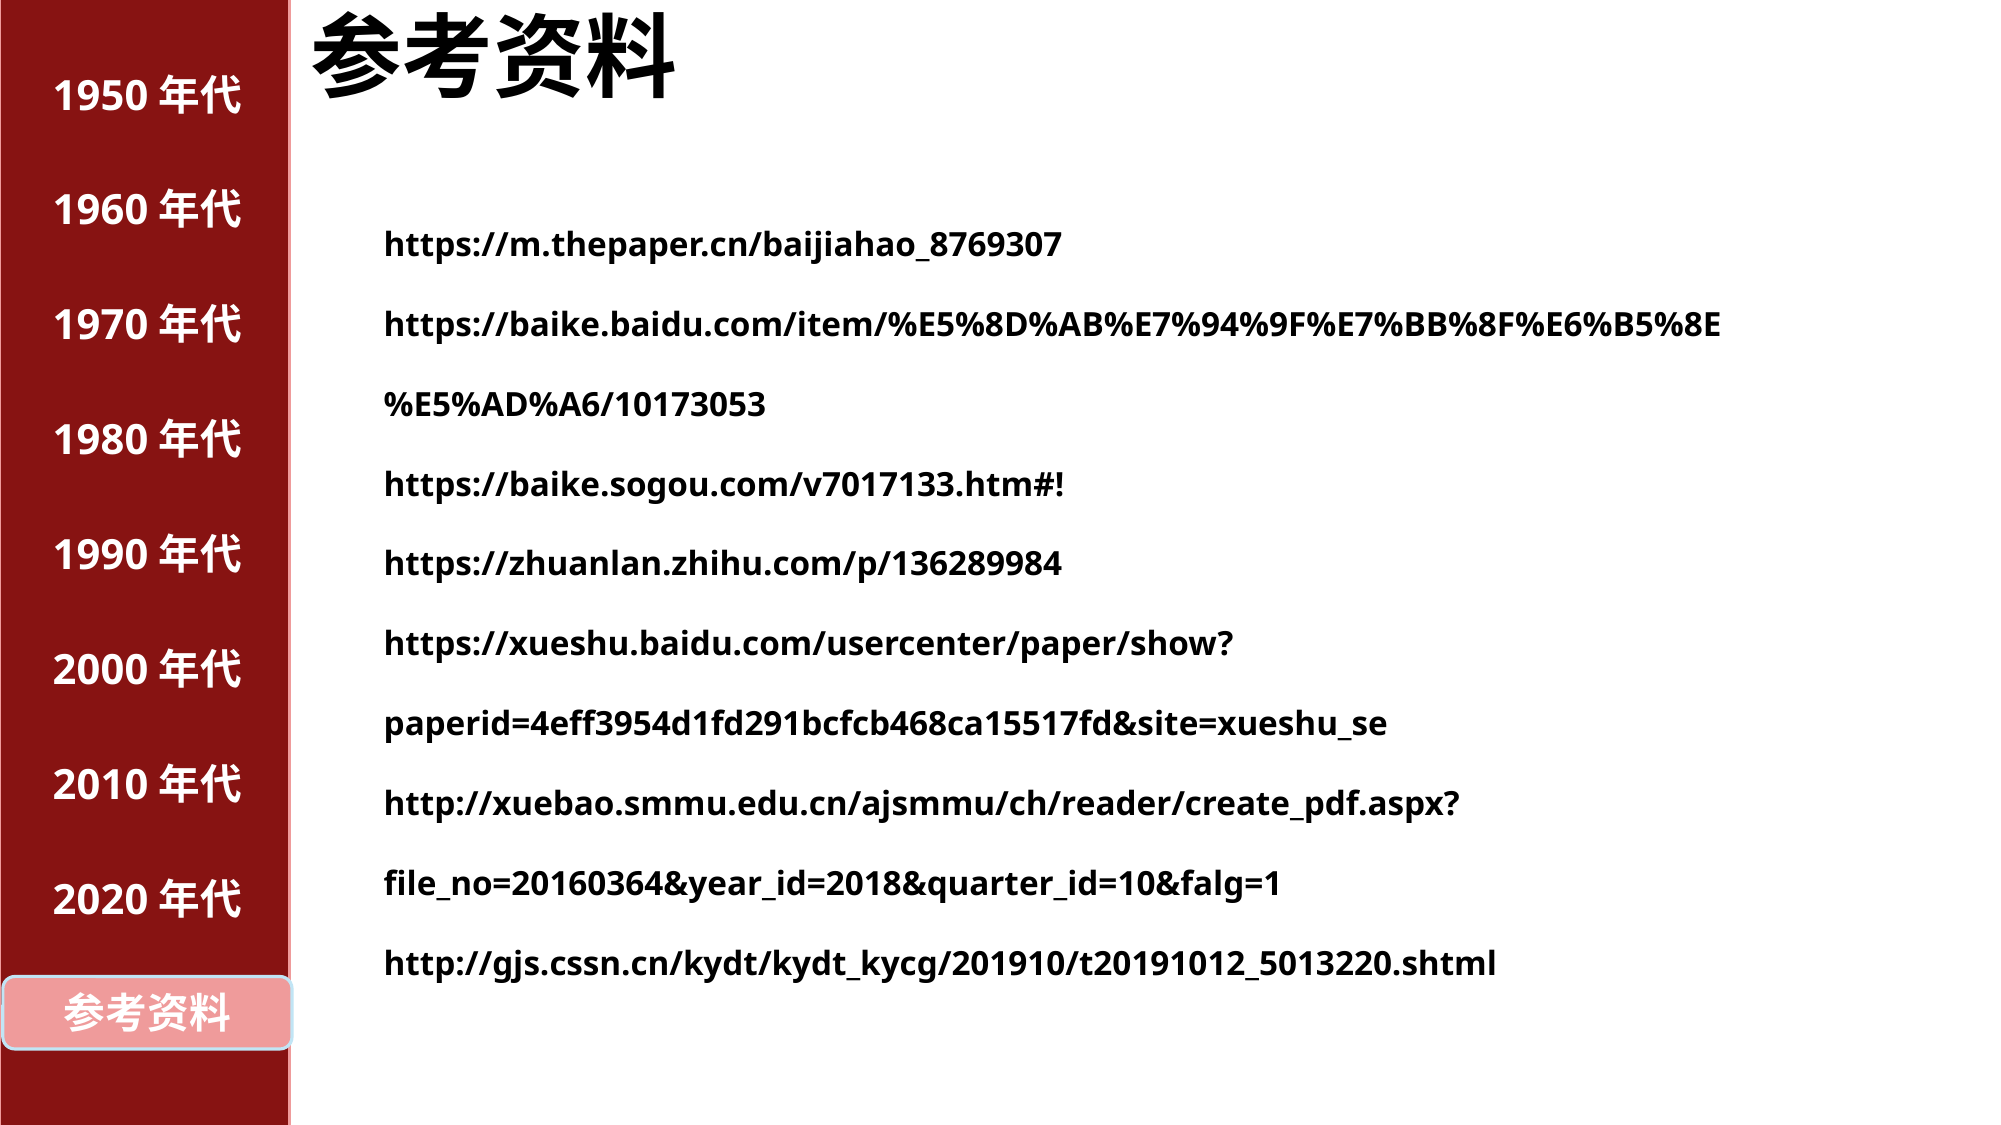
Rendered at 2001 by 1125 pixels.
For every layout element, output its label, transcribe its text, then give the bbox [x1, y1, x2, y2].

text_box 2010年代 [36, 750, 259, 815]
text_box https://m.thepaper.cn/baijiahao_8769307 https://baike.baidu.com/item/%E5%8D%AB%E7%94%9F%E7%BB%8F%E6%B5%8E%E5%AD%A6/10173053 https://baike.sogou.com/v7017133.htm#! https://zhuanlan.zhihu.com/p/136289984 https://xueshu.baidu.com/usercenter/paper/show?paperid=4eff3954d1fd291bcfcb468ca15517fd&site=xueshu_se http://xuebao.smmu.edu.cn/ajsmmu/ch/reader/create_pdf.aspx?file_no=20160364&year_id=2018&quarter_id=10&falg=1 http://gjs.cssn.cn/kydt/kydt_kycg/201910/t20191012_5013220.shtml [368, 175, 1871, 990]
title 参考资料 [295, 0, 2000, 146]
text_box 1970年代 [36, 290, 259, 356]
text_box 2020年代 [36, 865, 259, 930]
text_box 1980年代 [36, 405, 259, 471]
text_box 1950年代 [36, 61, 259, 126]
text_box 1990年代 [36, 520, 259, 586]
text_box 1960年代 [36, 175, 259, 241]
text_box 参考资料 [36, 979, 259, 1045]
text_box [1, 974, 294, 1051]
text_box [0, 0, 291, 1125]
text_box 2000年代 [36, 635, 259, 701]
